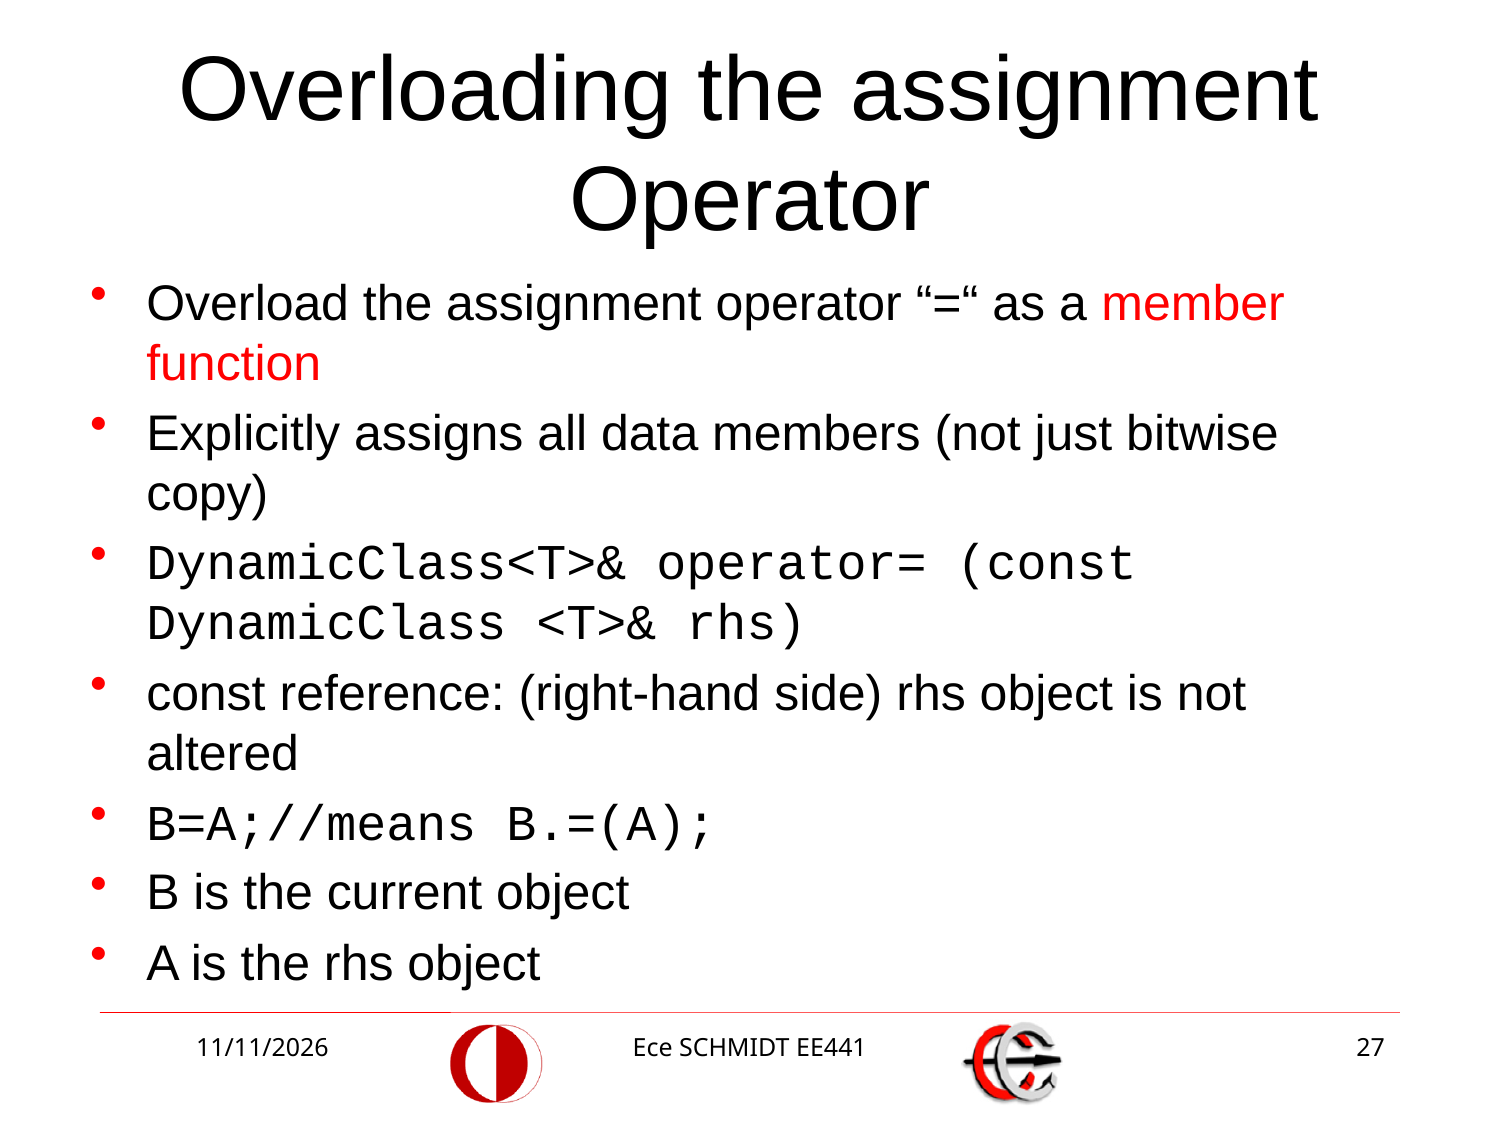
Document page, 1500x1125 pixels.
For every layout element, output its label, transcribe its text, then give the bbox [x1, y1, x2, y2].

slide_number 27 [1074, 1024, 1400, 1103]
footer Ece SCHMIDT EE441 [512, 1024, 988, 1103]
list Overload the assignment operator “=“ as a member function Explicitly assigns all data members (not just bitwise copy) DynamicClass<T>& operator= (const DynamicClass <T>& rhs) const reference: (right-hand side) rhs object is not altered B=A;//means B.=(A); B is the current object A is the rhs object [75, 262, 1425, 1005]
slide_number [99, 1024, 425, 1103]
picture [950, 1019, 1068, 1106]
picture [448, 1023, 543, 1103]
title Overloading the assignment Operator [75, 45, 1425, 233]
